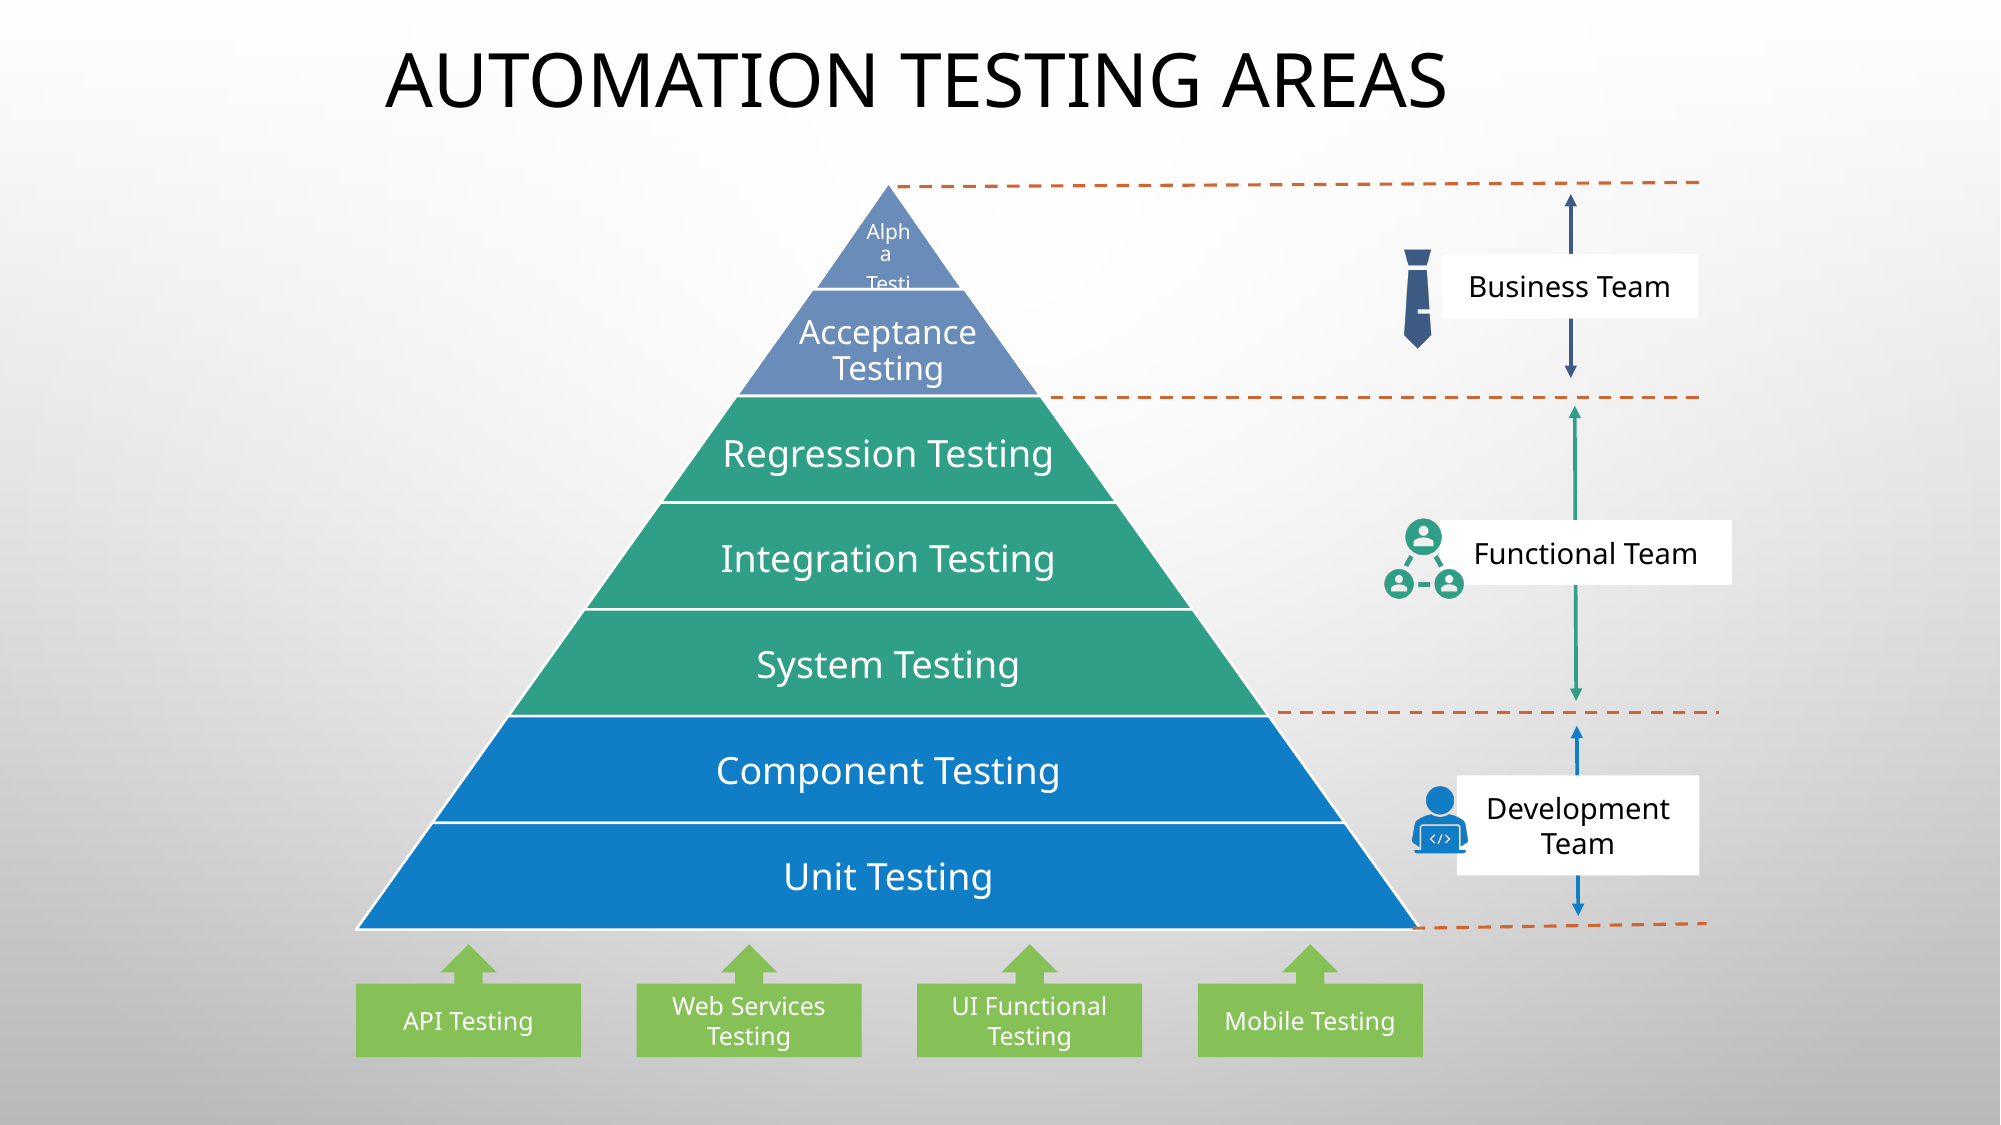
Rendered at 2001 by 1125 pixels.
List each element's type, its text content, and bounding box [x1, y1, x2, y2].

text_box Development Team [1456, 775, 1570, 876]
picture [0, 0, 2000, 1125]
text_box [355, 182, 1422, 930]
text_box Functional Team [1581, 520, 1732, 585]
text_box API Testing [354, 943, 583, 1059]
text_box UI Functional Testing [915, 943, 1144, 1059]
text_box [897, 182, 1700, 187]
text_box Functional Team [1486, 520, 1568, 585]
text_box Business Team [1477, 253, 1566, 319]
text_box Mobile Testing [1196, 943, 1425, 1059]
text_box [1412, 923, 1707, 929]
text_box Web Services Testing [635, 943, 863, 1059]
title Automation Testing Areas [106, 35, 1729, 133]
text_box Business Team [1574, 253, 1698, 319]
text_box Development Team [1583, 775, 1700, 876]
